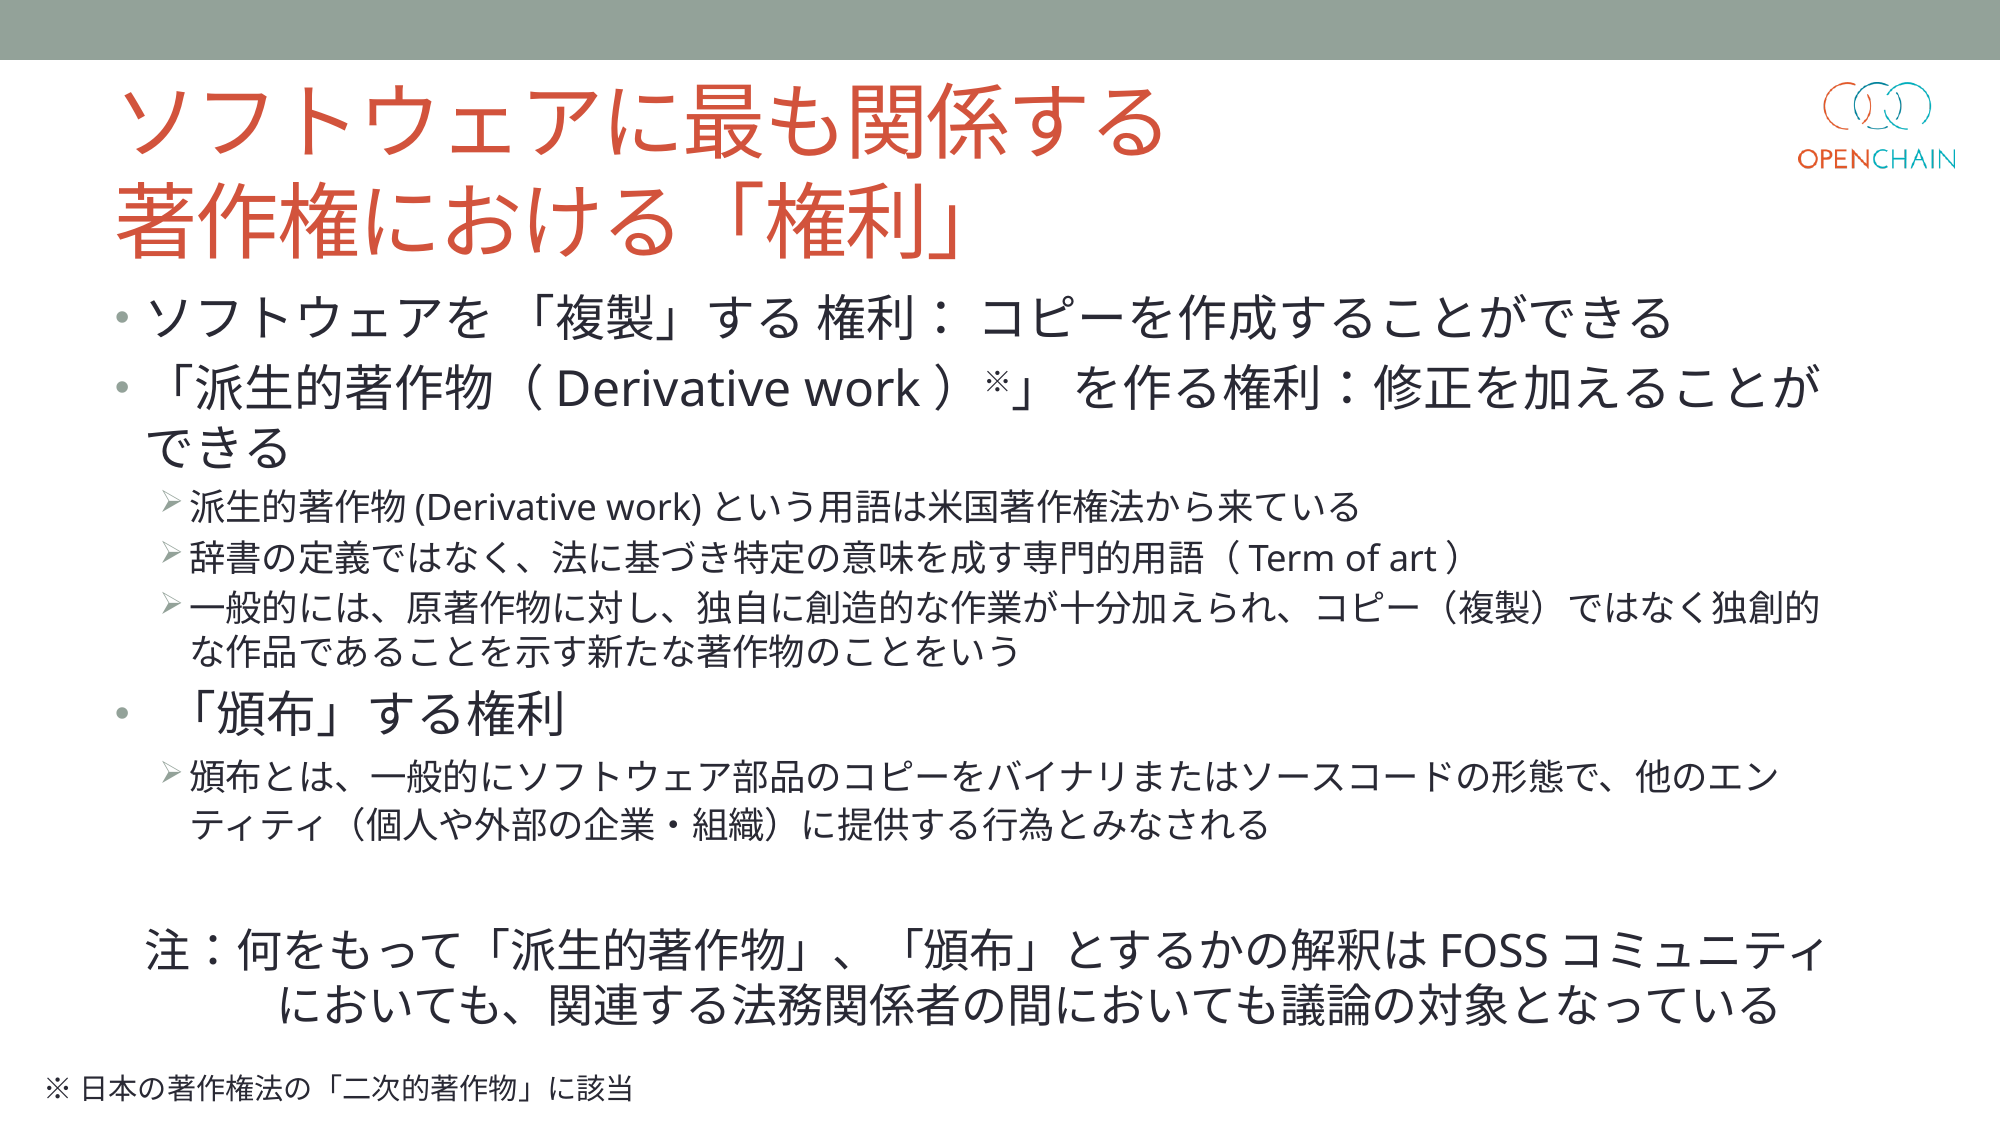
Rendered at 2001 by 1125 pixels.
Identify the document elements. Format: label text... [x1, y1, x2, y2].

list ソフトウェアを 「複製」する 権利： コピーを作成することができる 「派生的著作物（Derivative work）※」 を作る権利：修正を加えることができる 派生的著作物(Derivative work)という用語は米国著作権法から来ている 辞書の定義ではなく、法に基づき特定の意味を成す専門的用語（Term of art） 一般的には、原著作物に対し、独自に創造的な作業が十分加えられ、コピー（複製）ではなく独創的な作品であることを示す新たな著作物のことをいう 「頒布」する権利 頒布とは、一般的にソフトウェア部品のコピーをバイナリまたはソースコードの形態で、他のエンティティ（個人や外部の企業・組織）に提供する行為とみなされる 注：何をもって「派生的著作物」、「頒布」とするかの解釈はFOSSコミュニティ においても、関連する法務関係者の間においても議論の対象となっている [99, 279, 1853, 1087]
picture [1798, 82, 1955, 169]
title ソフトウェアに最も関係する 著作権における「権利」 [99, 87, 1900, 250]
text_box ※日本の著作権法の「二次的著作物」に該当 [28, 1062, 650, 1113]
